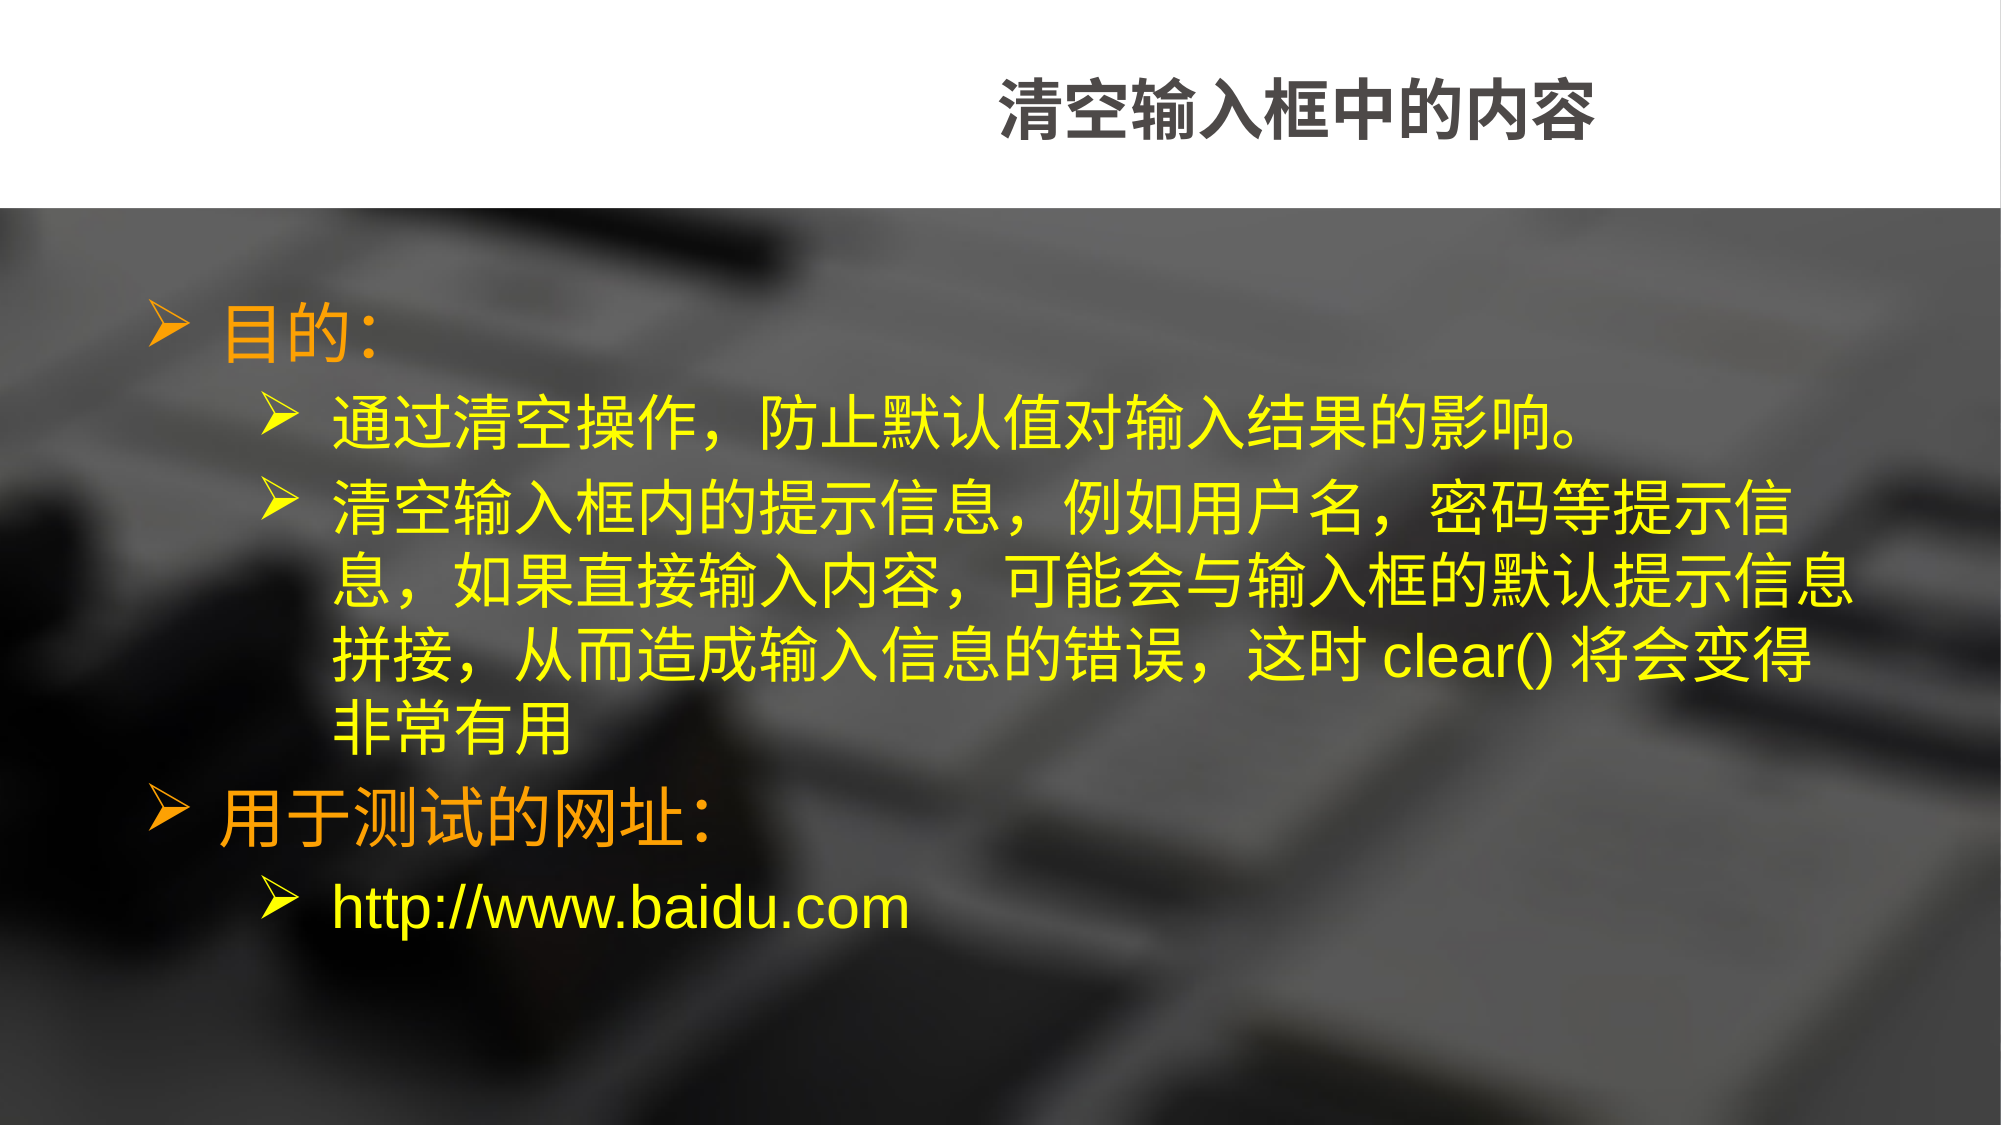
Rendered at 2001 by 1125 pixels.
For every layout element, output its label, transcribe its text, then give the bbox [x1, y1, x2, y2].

title 清空输入框中的内容 [982, 60, 1700, 278]
list 目的： 通过清空操作，防止默认值对输入结果的影响。 清空输入框内的提示信息，例如用户名，密码等提示信息，如果直接输入内容，可能会与输入框的默认提示信息拼接，从而造成输入信息的错误，这时clear()将会变得非常有用 用于测试的网址： http://www.baidu.com [128, 284, 1873, 1036]
picture [0, 209, 2001, 1125]
